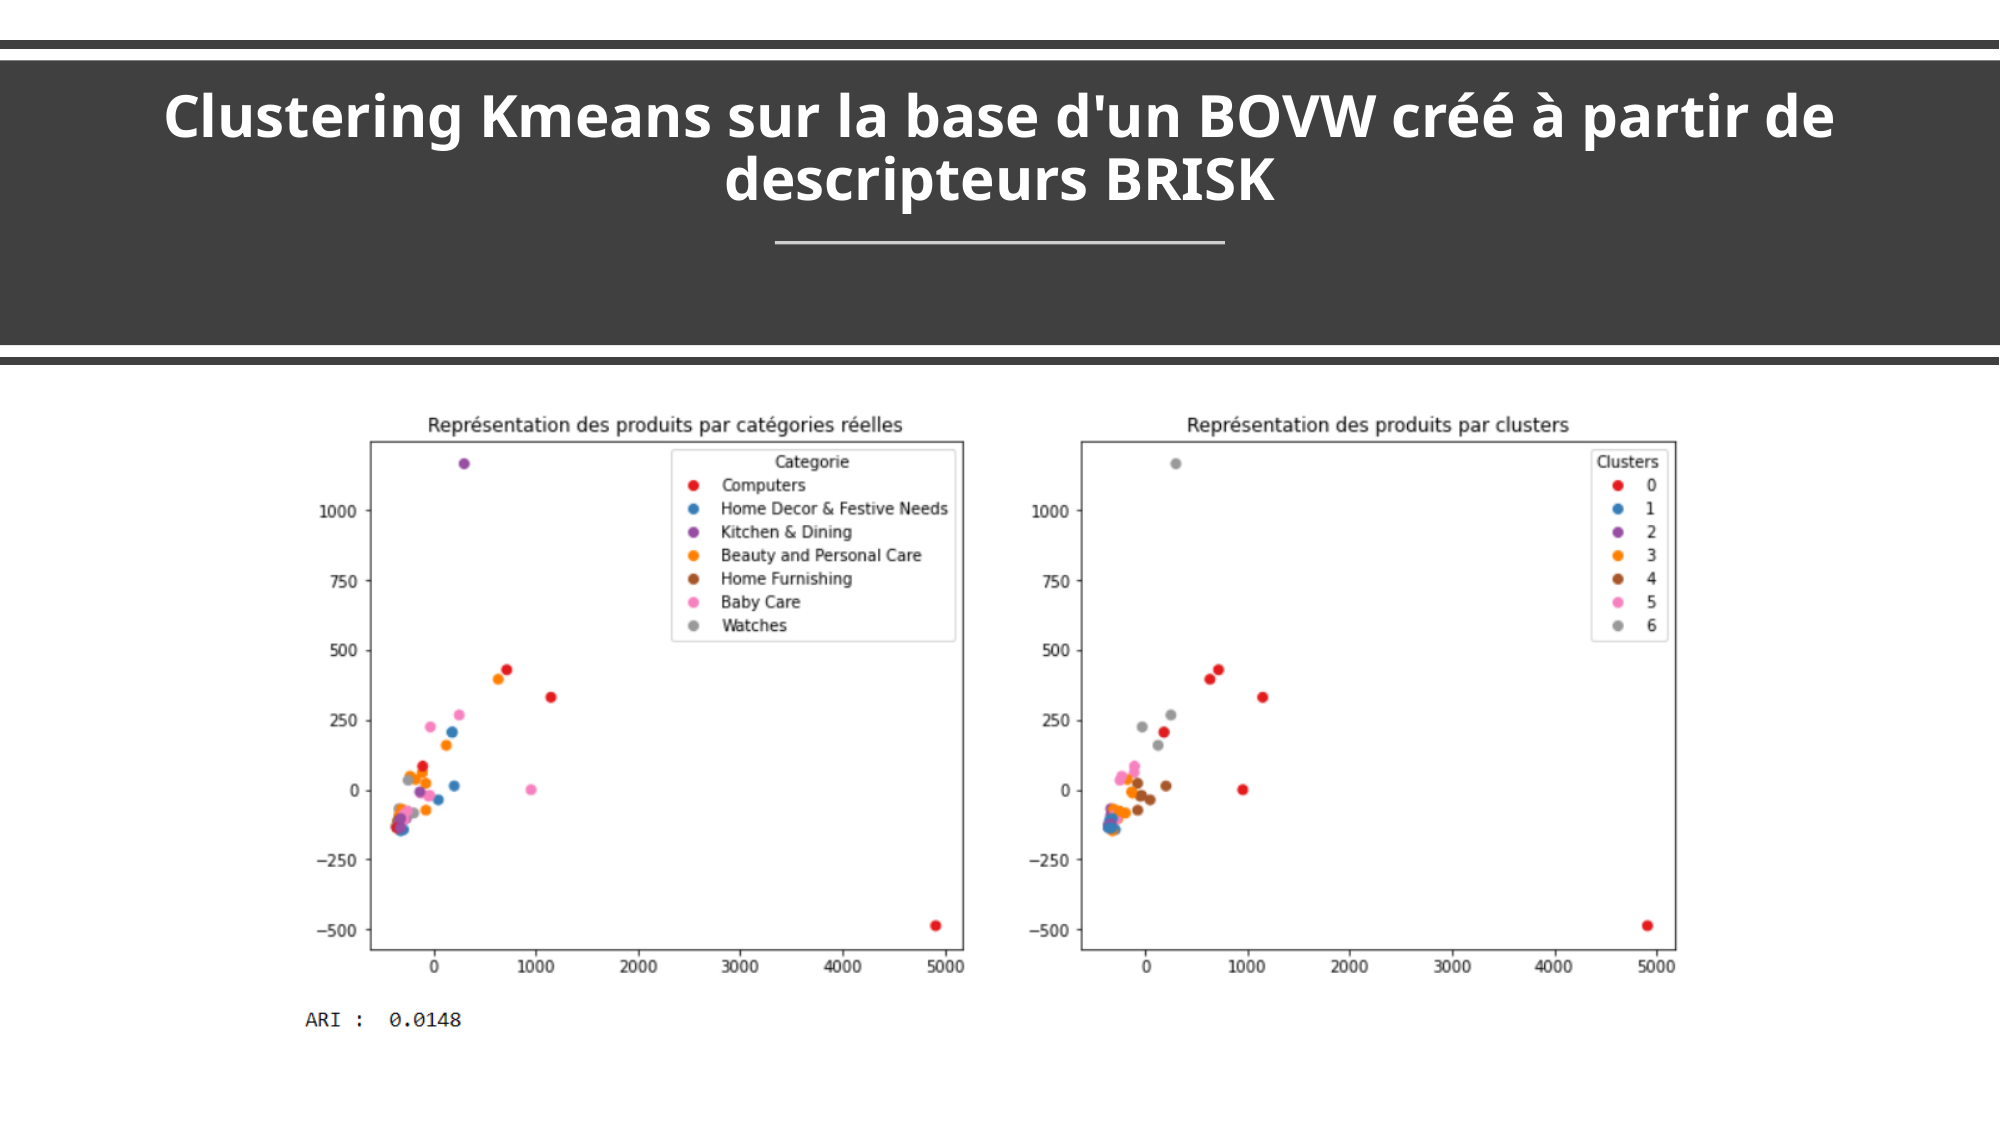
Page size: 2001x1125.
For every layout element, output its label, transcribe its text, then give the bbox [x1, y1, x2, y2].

text_box [0, 59, 2000, 346]
picture [286, 398, 1705, 1054]
title Clustering Kmeans sur la base d'un BOVW créé à partir de descripteurs BRISK [86, 80, 1914, 233]
